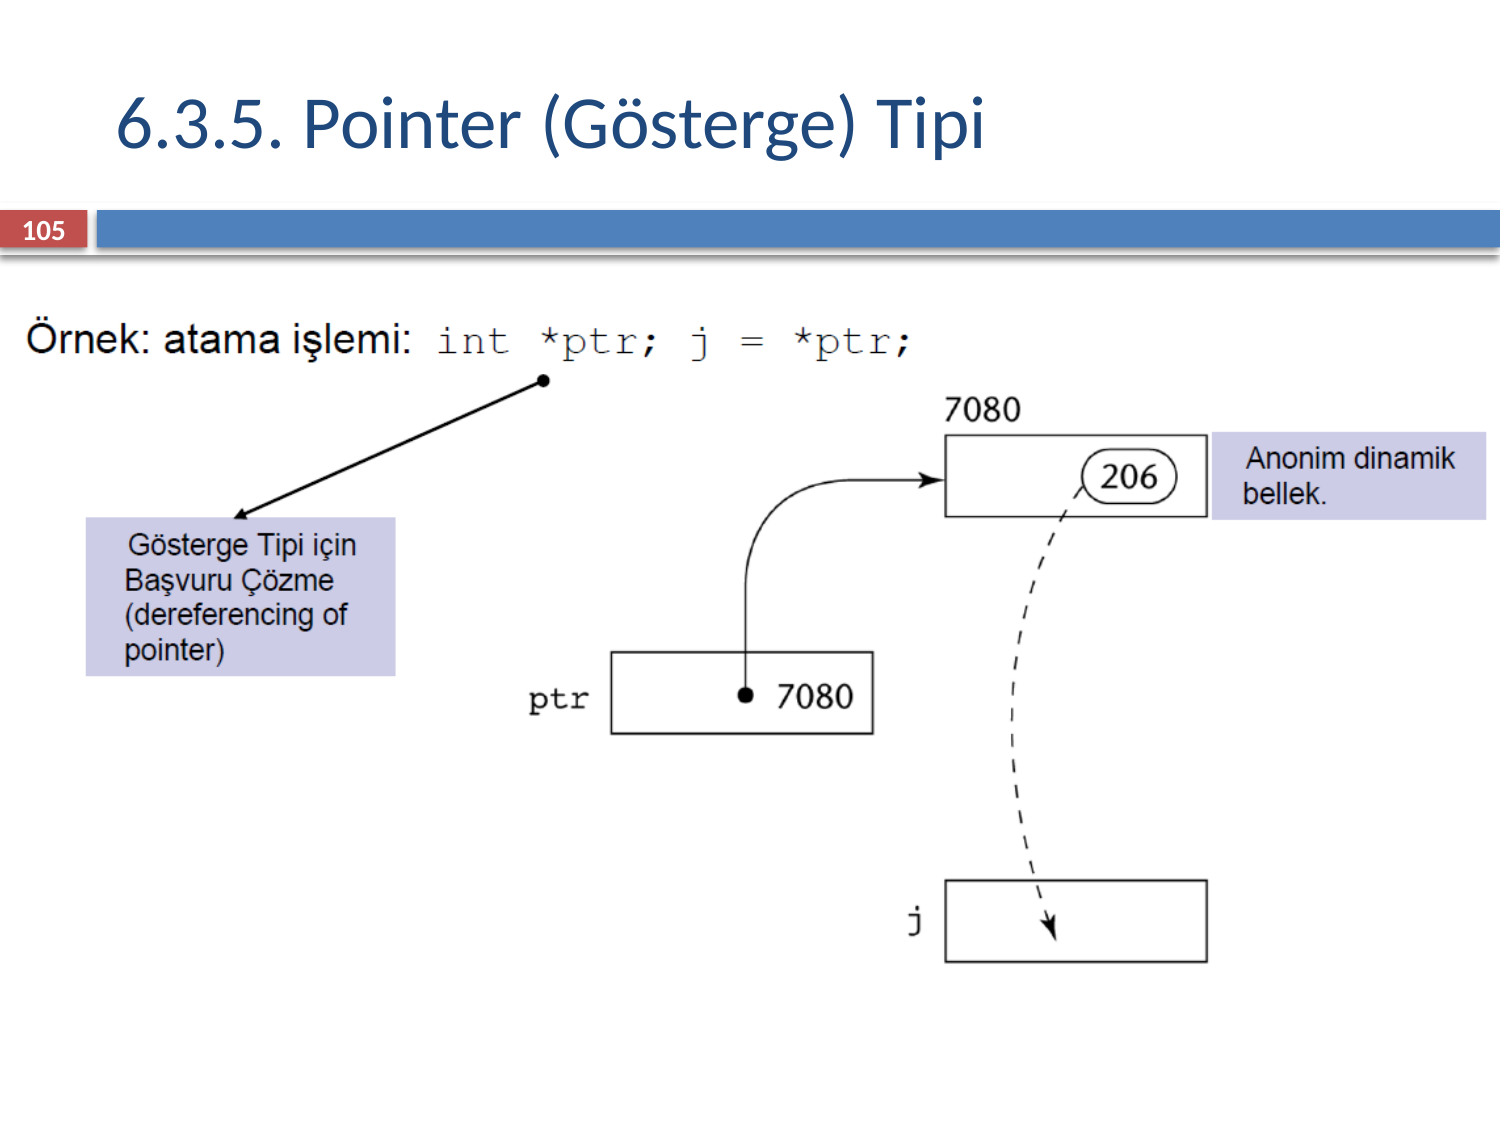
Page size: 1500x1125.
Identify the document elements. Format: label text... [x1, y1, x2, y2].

slide_number 105 [0, 208, 88, 249]
picture [23, 310, 1489, 973]
title 6.3.5. Pointer (Gösterge) Tipi [100, 37, 1438, 200]
